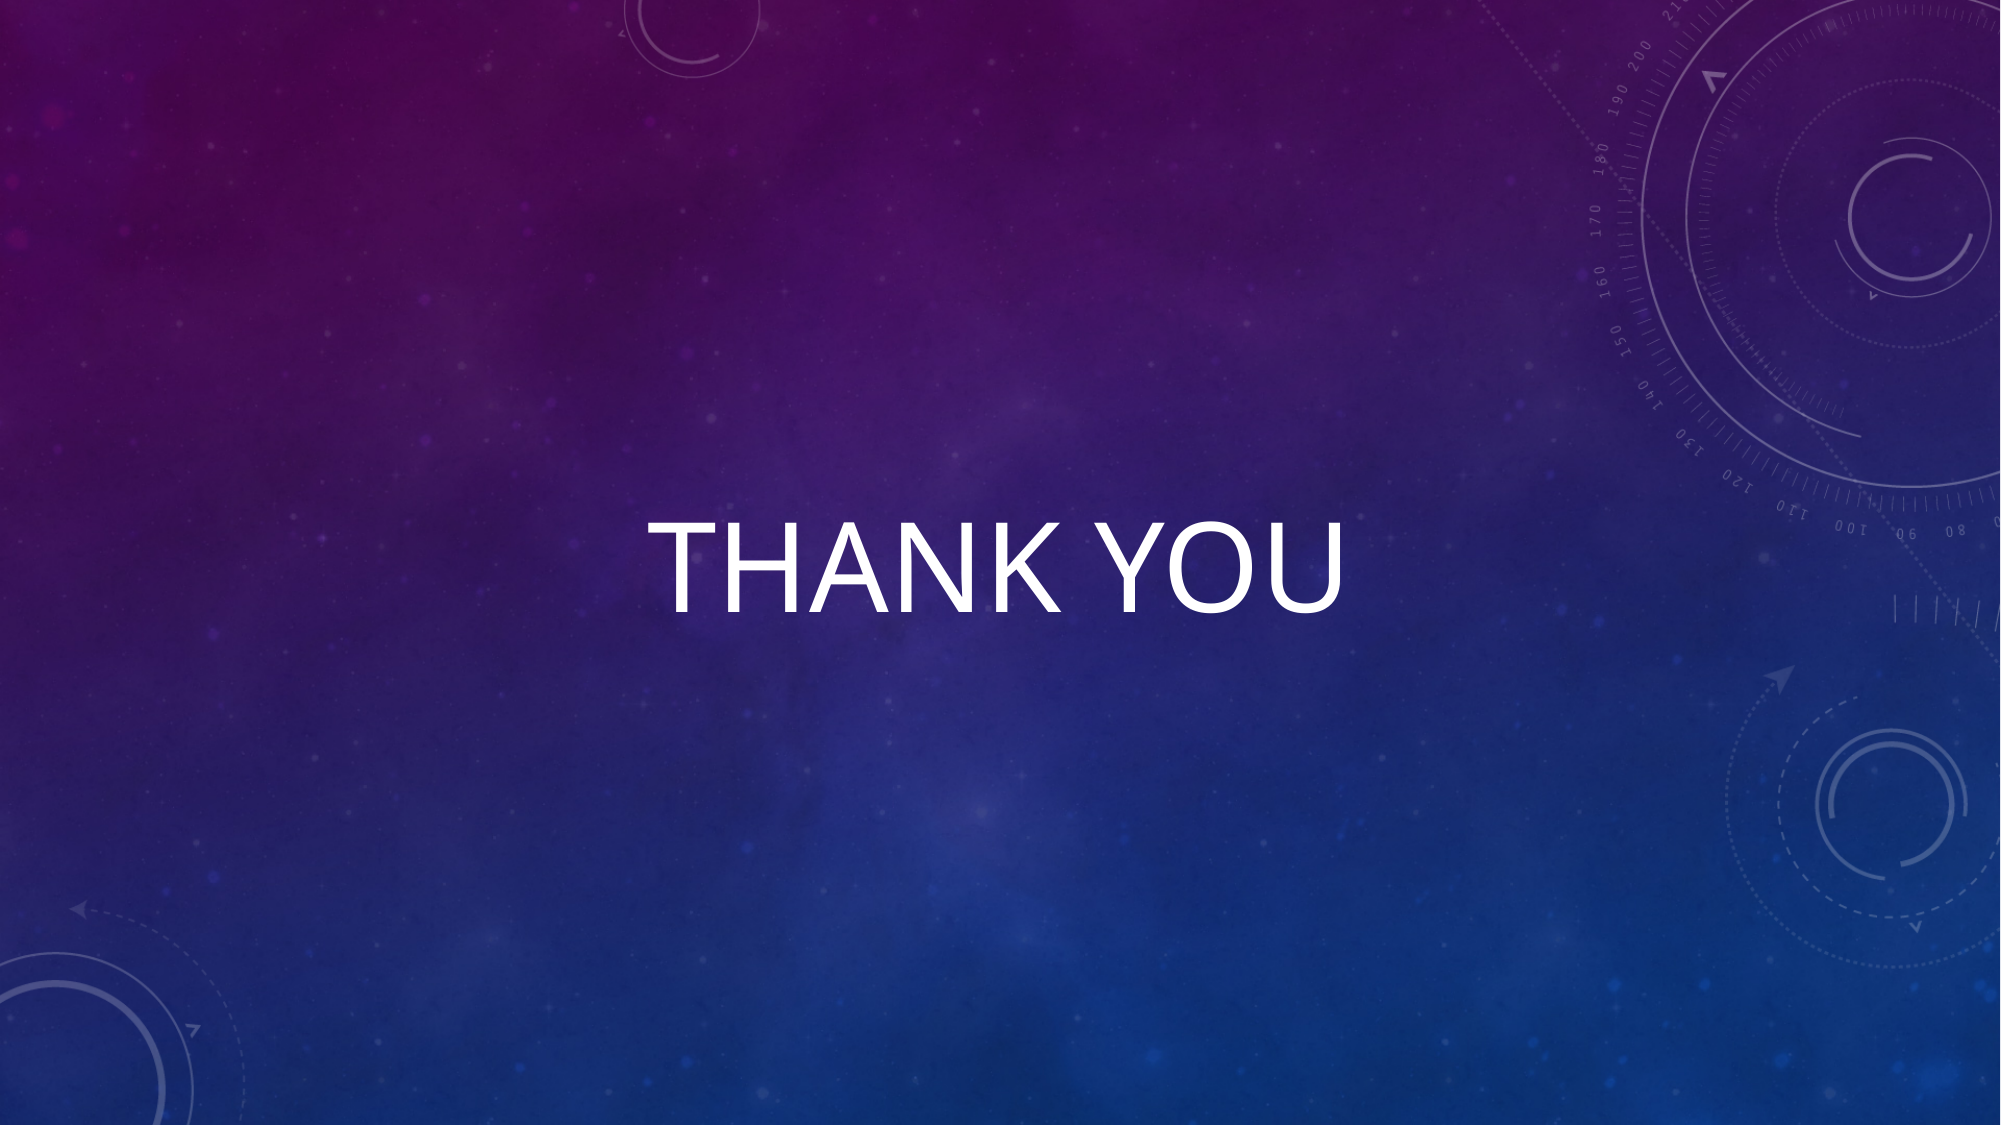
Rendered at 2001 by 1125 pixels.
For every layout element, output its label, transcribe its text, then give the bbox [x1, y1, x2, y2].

title Thank you [169, 443, 1831, 682]
picture [0, 0, 2001, 1125]
